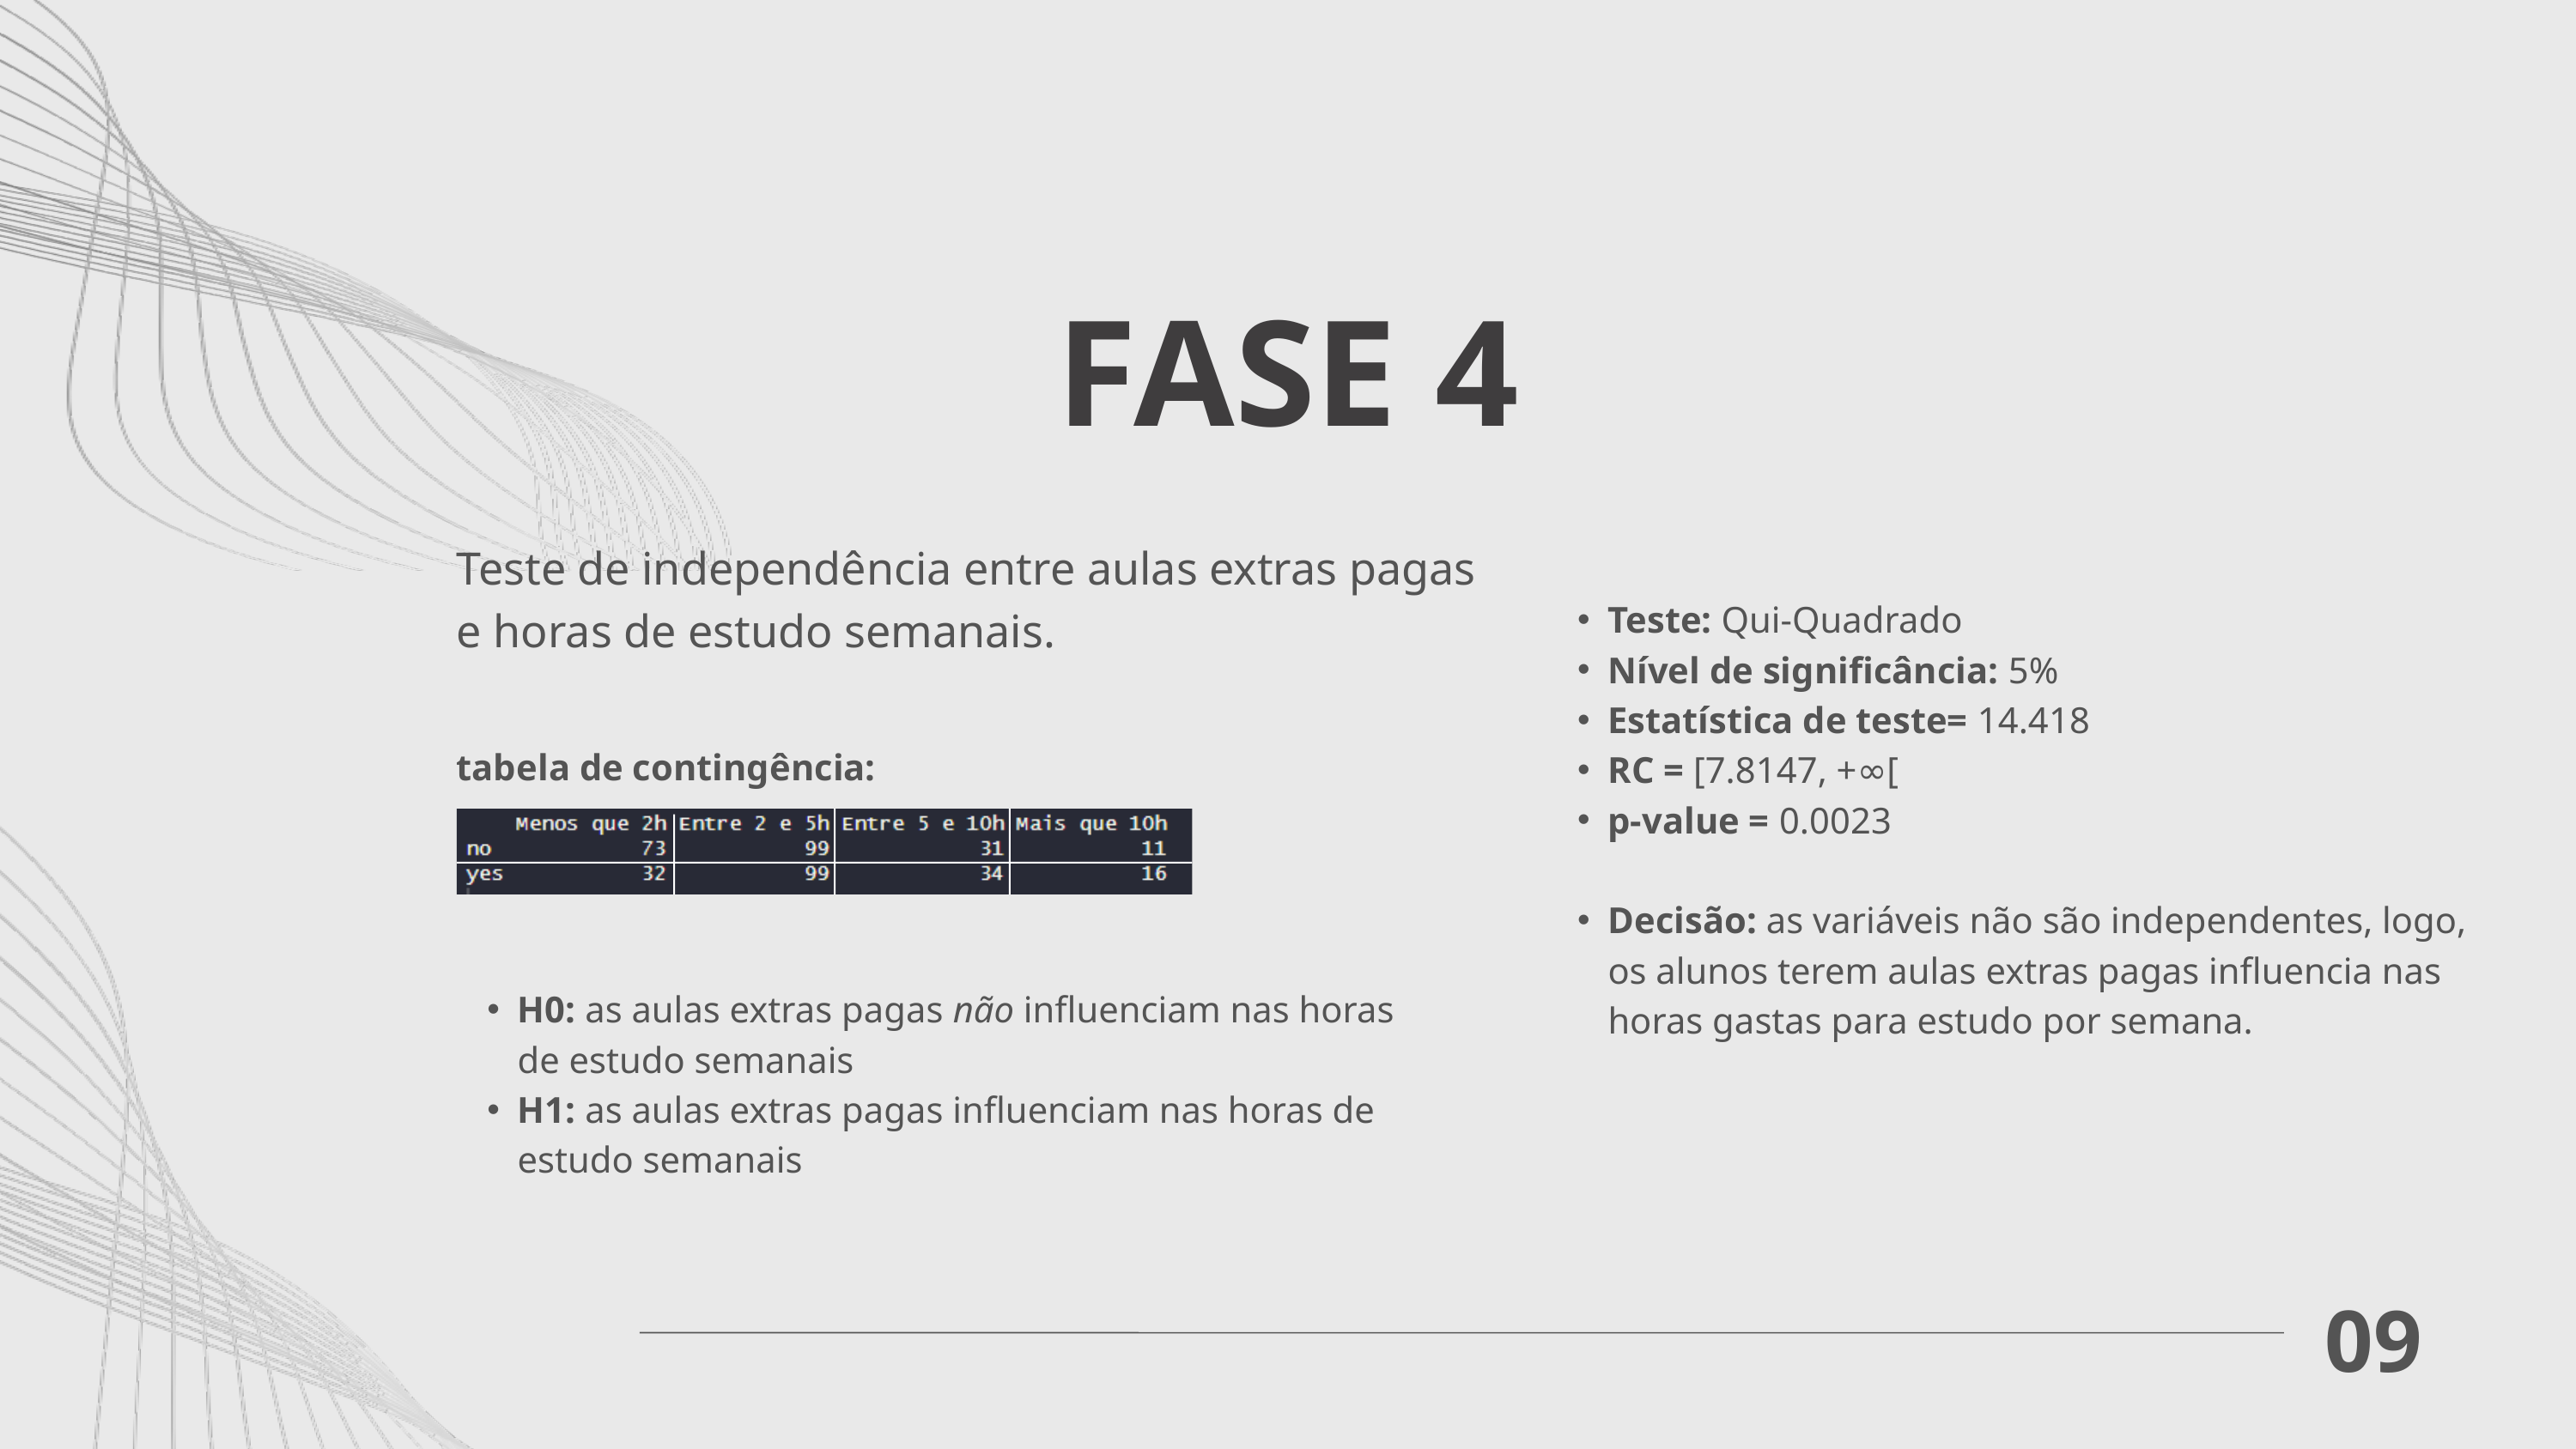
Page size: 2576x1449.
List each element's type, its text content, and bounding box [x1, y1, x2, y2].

text_box Teste: Qui-Quadrado Nível de significância: 5% Estatística de teste= 14.418 RC = [7.8147, +∞[ p-value = 0.0023 Decisão: as variáveis não são independentes, logo, os alunos terem aulas extras pagas influencia nas horas gastas para estudo por semana. [1546, 590, 2513, 1041]
text_box 09 [2283, 1270, 2464, 1389]
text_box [456, 808, 1193, 894]
text_box H0: as aulas extras pagas não influenciam nas horas de estudo semanais H1: as aulas extras pagas influenciam nas horas de estudo semanais [456, 979, 1421, 1181]
text_box Teste de independência entre aulas extras pagas e horas de estudo semanais. [456, 531, 1486, 658]
text_box [0, 724, 636, 1449]
text_box tabela de contingência: [456, 738, 1079, 789]
text_box FASE 4 [639, 250, 1936, 455]
text_box [0, 0, 733, 572]
